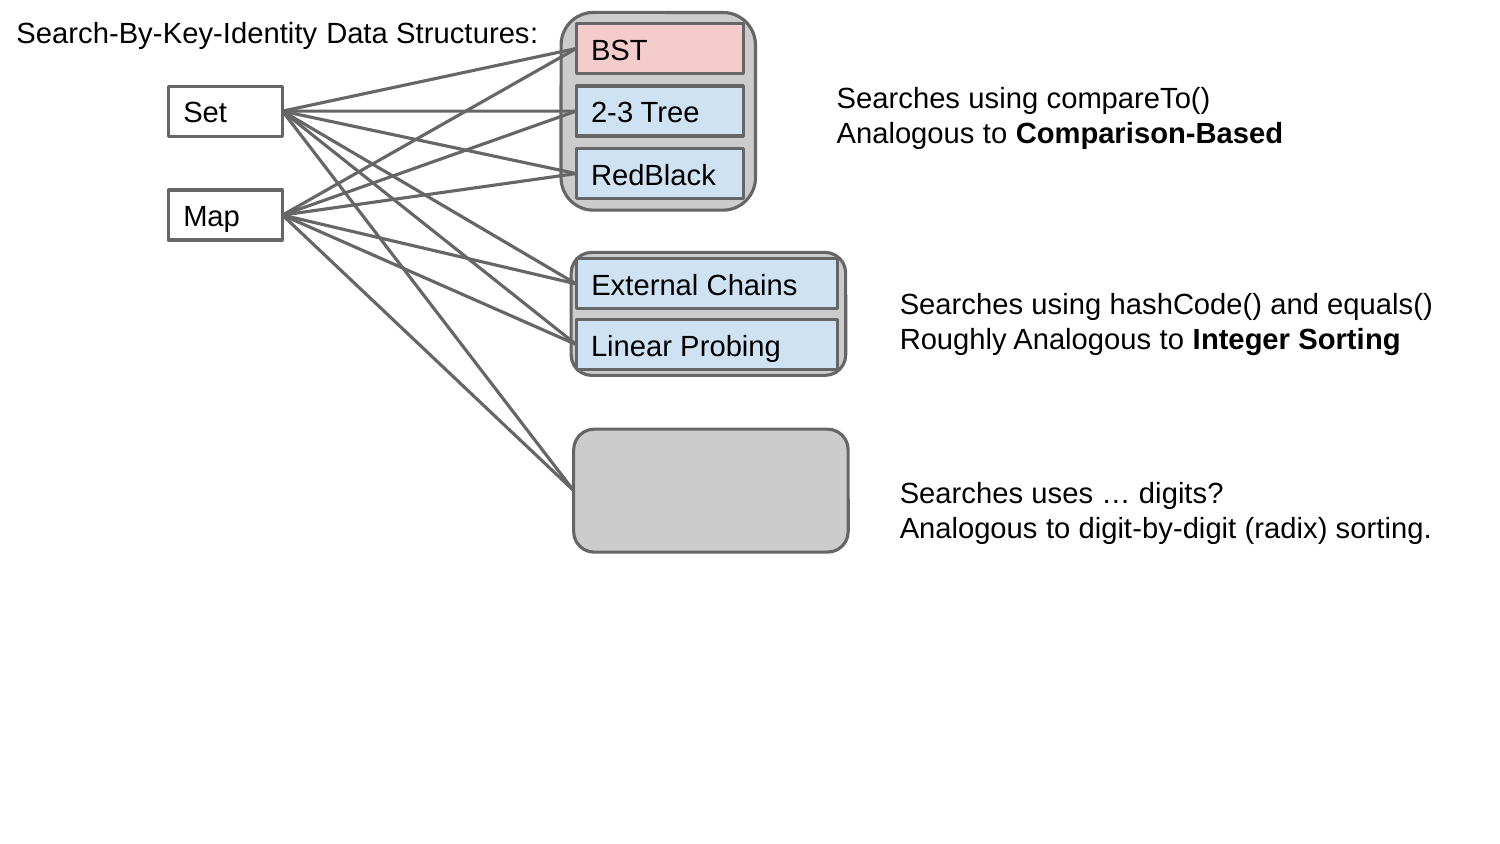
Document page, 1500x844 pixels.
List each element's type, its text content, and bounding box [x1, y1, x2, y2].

text_box [582, 12, 756, 211]
text_box 2-3 Tree [582, 86, 744, 137]
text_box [282, 110, 574, 214]
text_box BST [576, 23, 744, 74]
text_box [578, 252, 846, 376]
text_box Search-By-Key-Identity Data Structures: [1, 0, 648, 50]
text_box Map [168, 190, 275, 241]
text_box Linear Probing [578, 319, 838, 370]
text_box Searches uses … digits? Analogous to digit-by-digit (radix) sorting. [884, 459, 1475, 522]
text_box Set [168, 86, 276, 137]
text_box Searches using hashCode() and equals() Roughly Analogous to Integer Sorting [884, 270, 1475, 333]
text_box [282, 48, 577, 114]
text_box [573, 429, 849, 553]
text_box External Chains [582, 258, 838, 309]
text_box RedBlack [584, 148, 744, 199]
text_box Searches using compareTo() Analogous to Comparison-Based [821, 64, 1317, 127]
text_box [282, 214, 574, 491]
